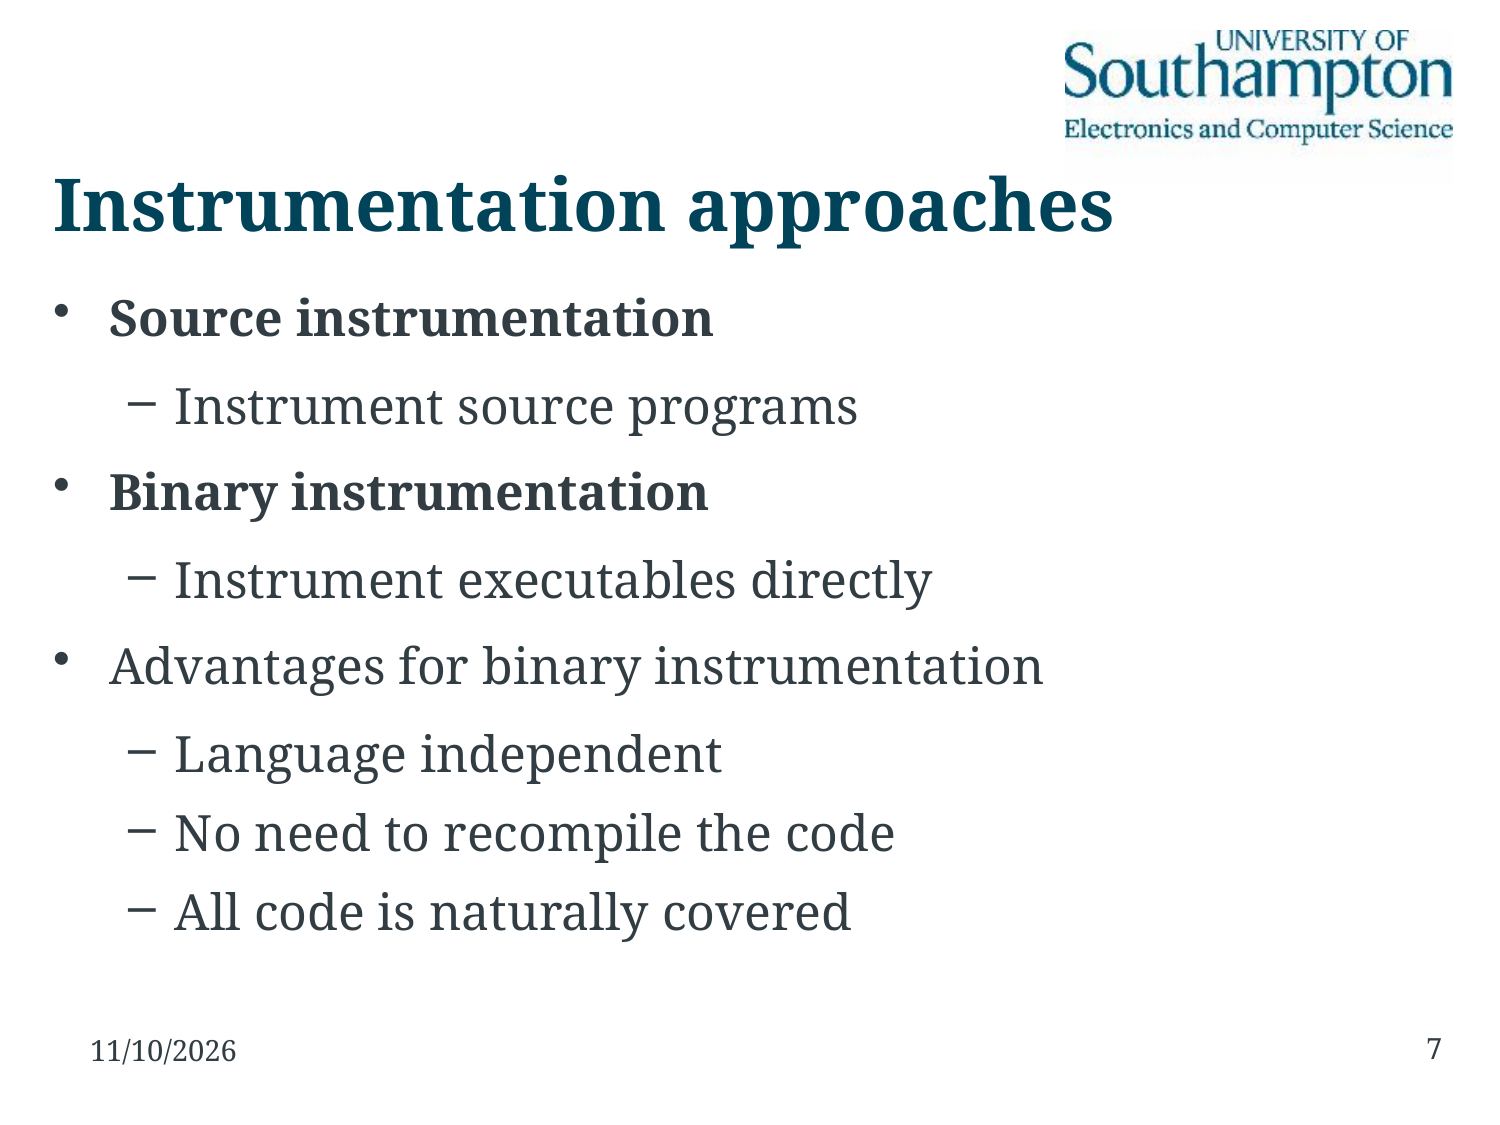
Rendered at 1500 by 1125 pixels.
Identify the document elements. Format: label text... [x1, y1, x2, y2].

title Instrumentation approaches [53, 148, 1447, 256]
list Source instrumentation Instrument source programs Binary instrumentation Instrument executables directly Advantages for binary instrumentation Language independent No need to recompile the code All code is naturally covered [53, 278, 1447, 1022]
picture [1065, 30, 1453, 185]
slide_number 7 [1092, 1022, 1443, 1102]
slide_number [74, 1024, 426, 1103]
